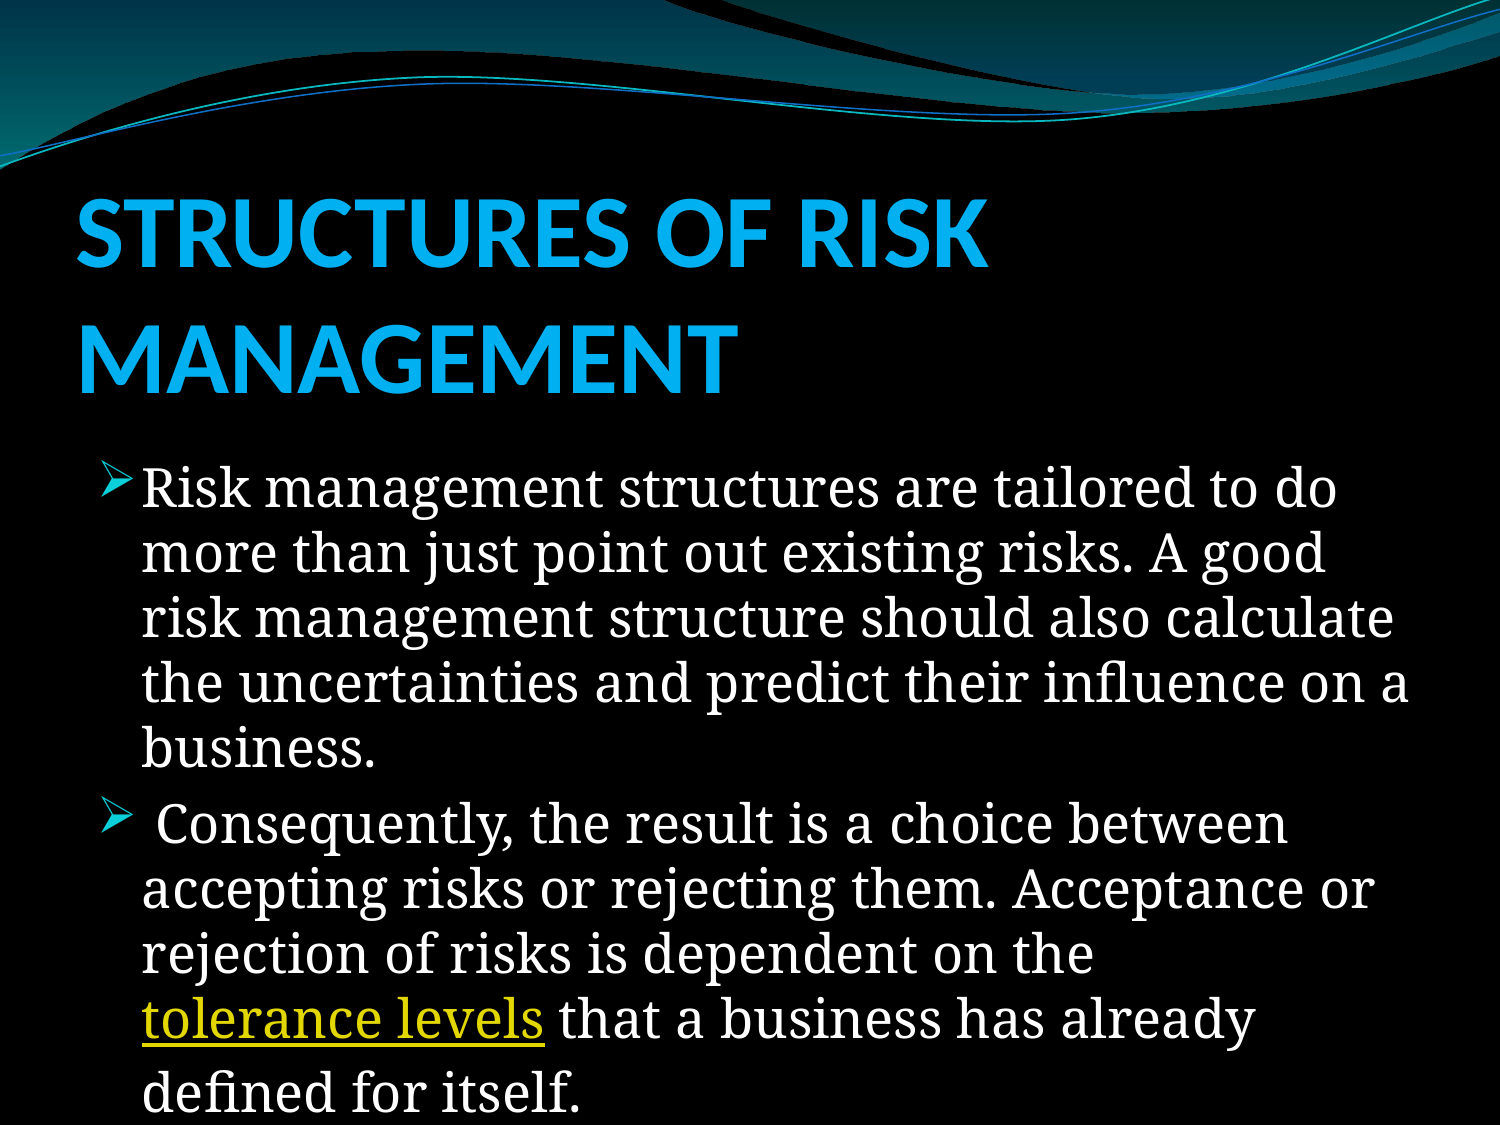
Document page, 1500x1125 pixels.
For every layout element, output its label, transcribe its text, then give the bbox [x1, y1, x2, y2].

list Risk management structures are tailored to do more than just point out existing risks. A good risk management structure should also calculate the uncertainties and predict their influence on a business. Consequently, the result is a choice between accepting risks or rejecting them. Acceptance or rejection of risks is dependent on the tolerance levels that a business has already defined for itself. [82, 445, 1437, 1125]
title STRUCTURES OF RISK MANAGEMENT [75, 152, 1425, 539]
